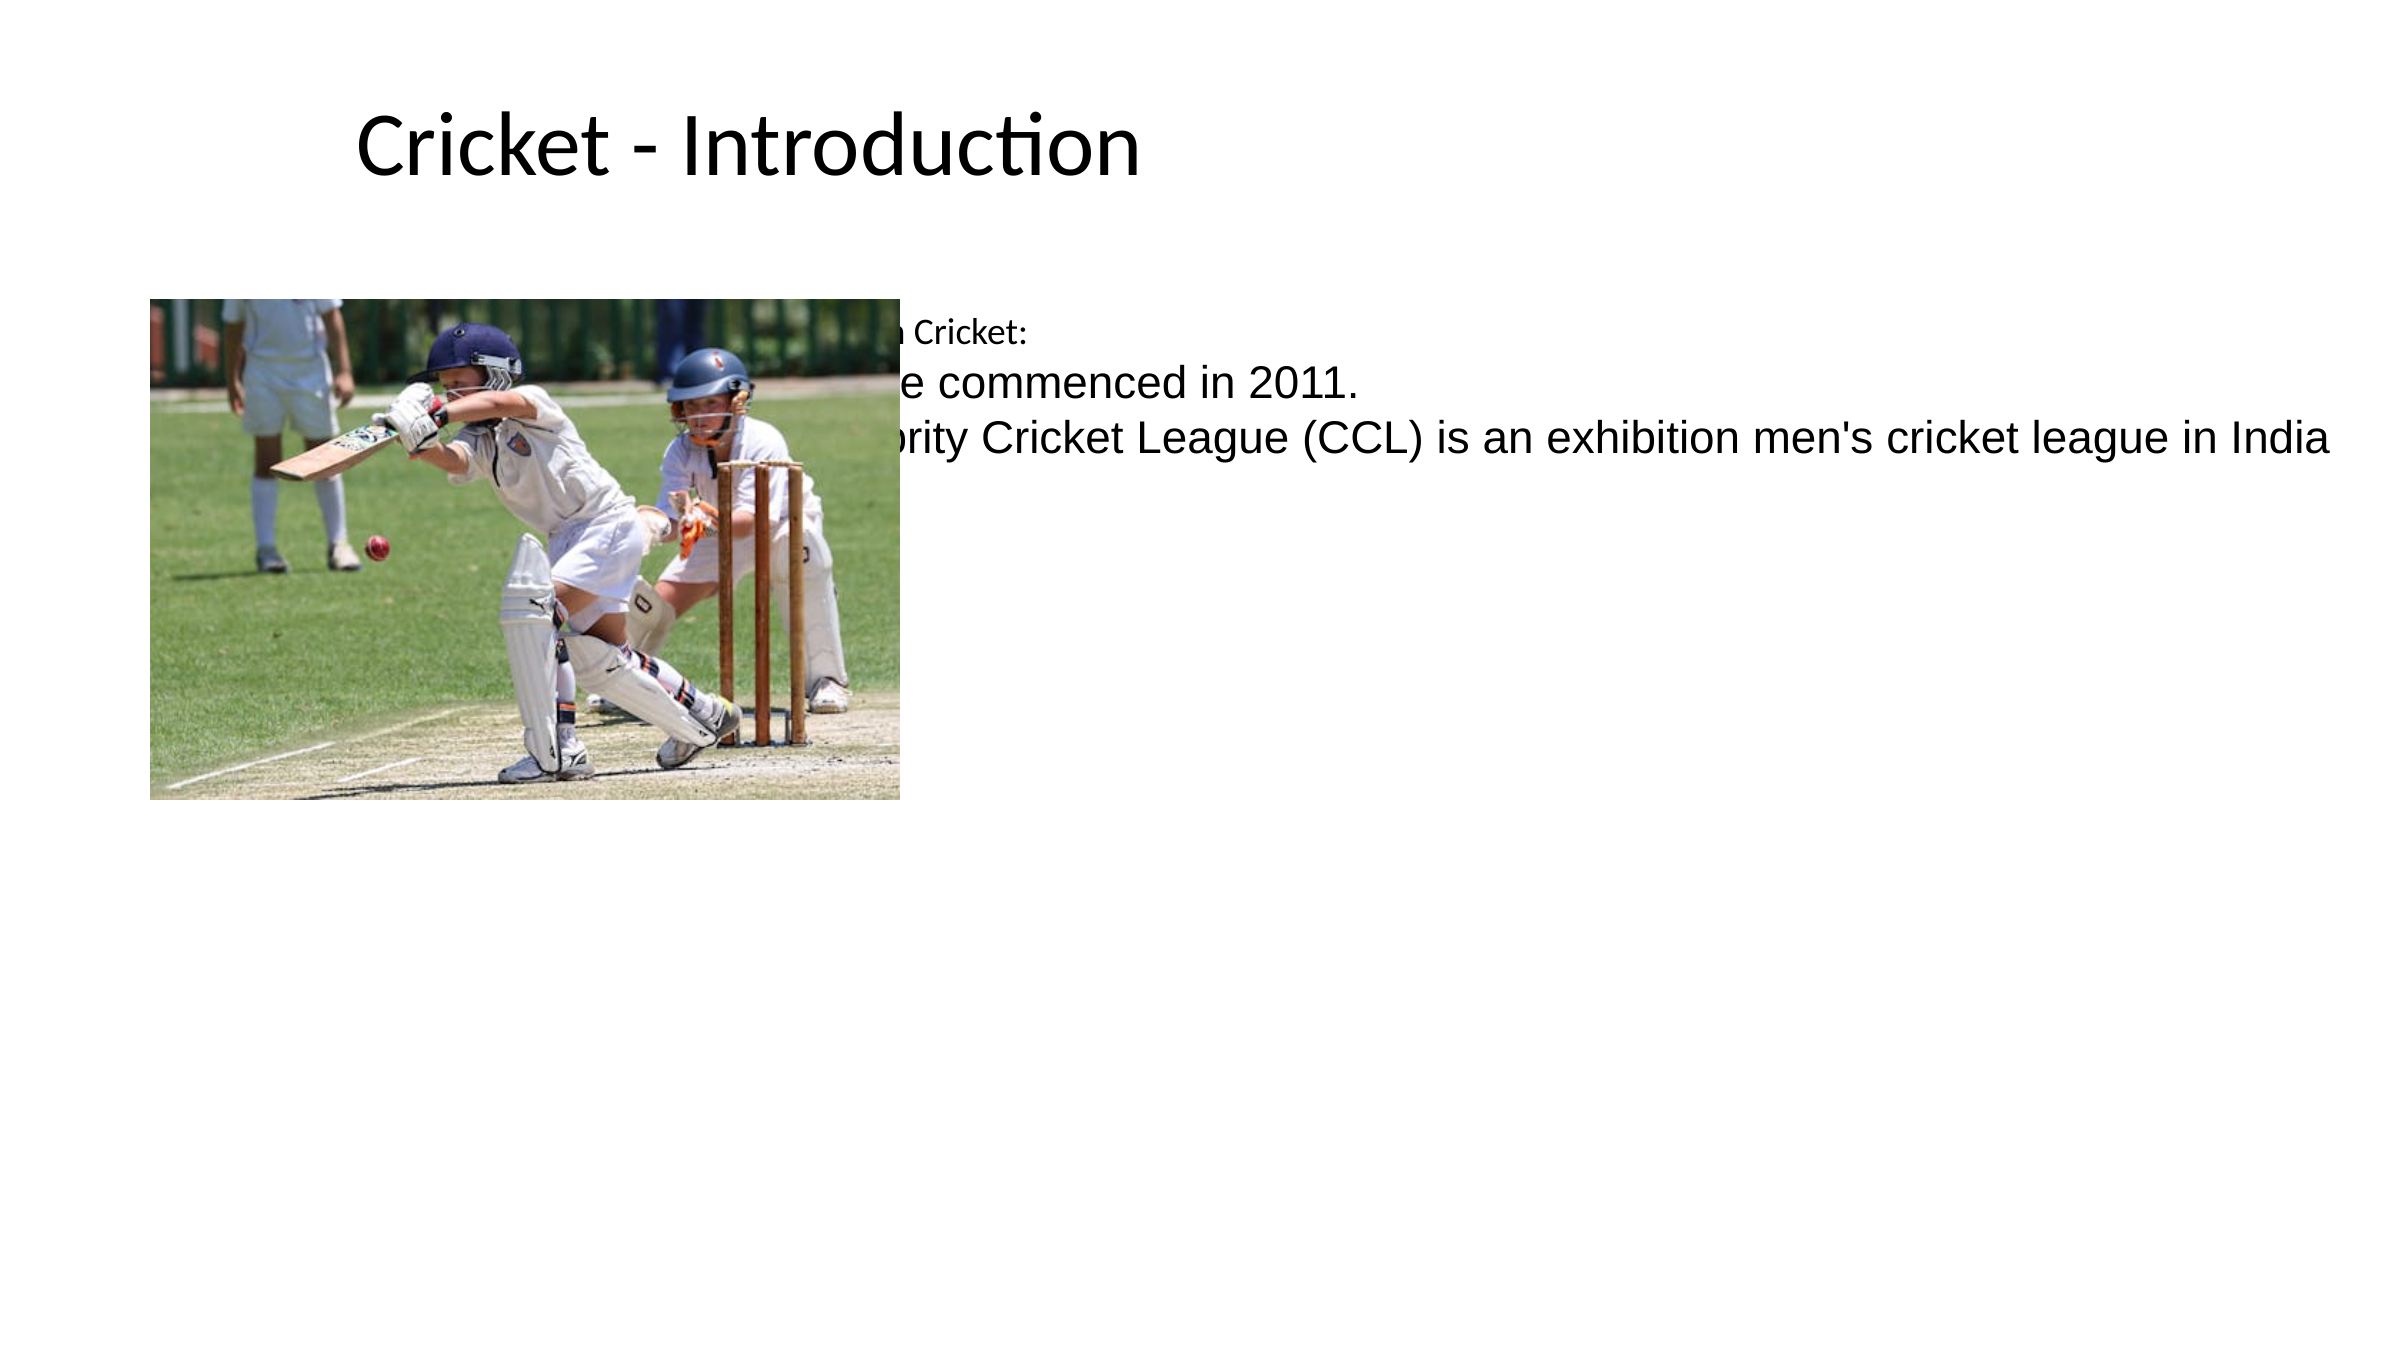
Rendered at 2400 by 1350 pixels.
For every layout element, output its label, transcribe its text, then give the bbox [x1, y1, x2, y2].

title Cricket - Introduction [75, 45, 1425, 233]
picture [149, 299, 901, 801]
text_box Introduction on Cricket: - The league commenced in 2011. - The Celebrity Cricket League (CCL) is an exhibition men's cricket league in India [901, 299, 2347, 470]
